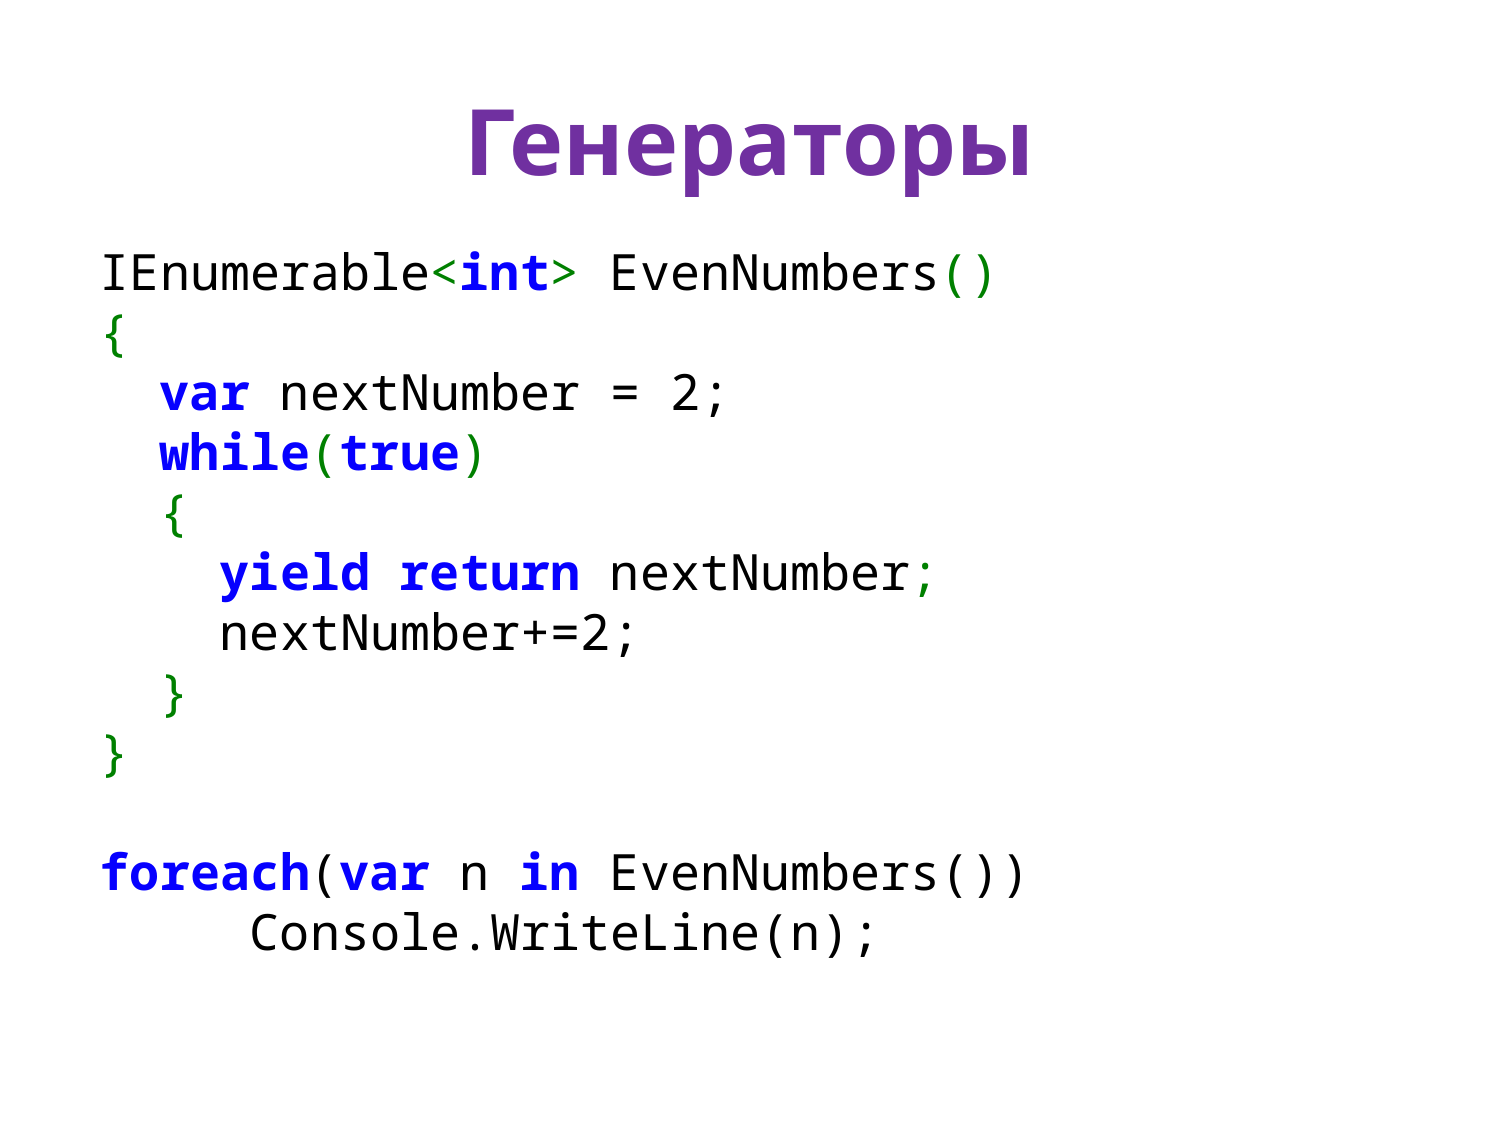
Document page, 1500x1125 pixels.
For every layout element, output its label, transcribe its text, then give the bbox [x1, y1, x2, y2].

title Генераторы [75, 45, 1425, 233]
text_box IEnumerable<int> EvenNumbers() { var nextNumber = 2; while(true) { yield return nextNumber; nextNumber+=2; } } foreach(var n in EvenNumbers()) Console.WriteLine(n); [85, 232, 1436, 968]
